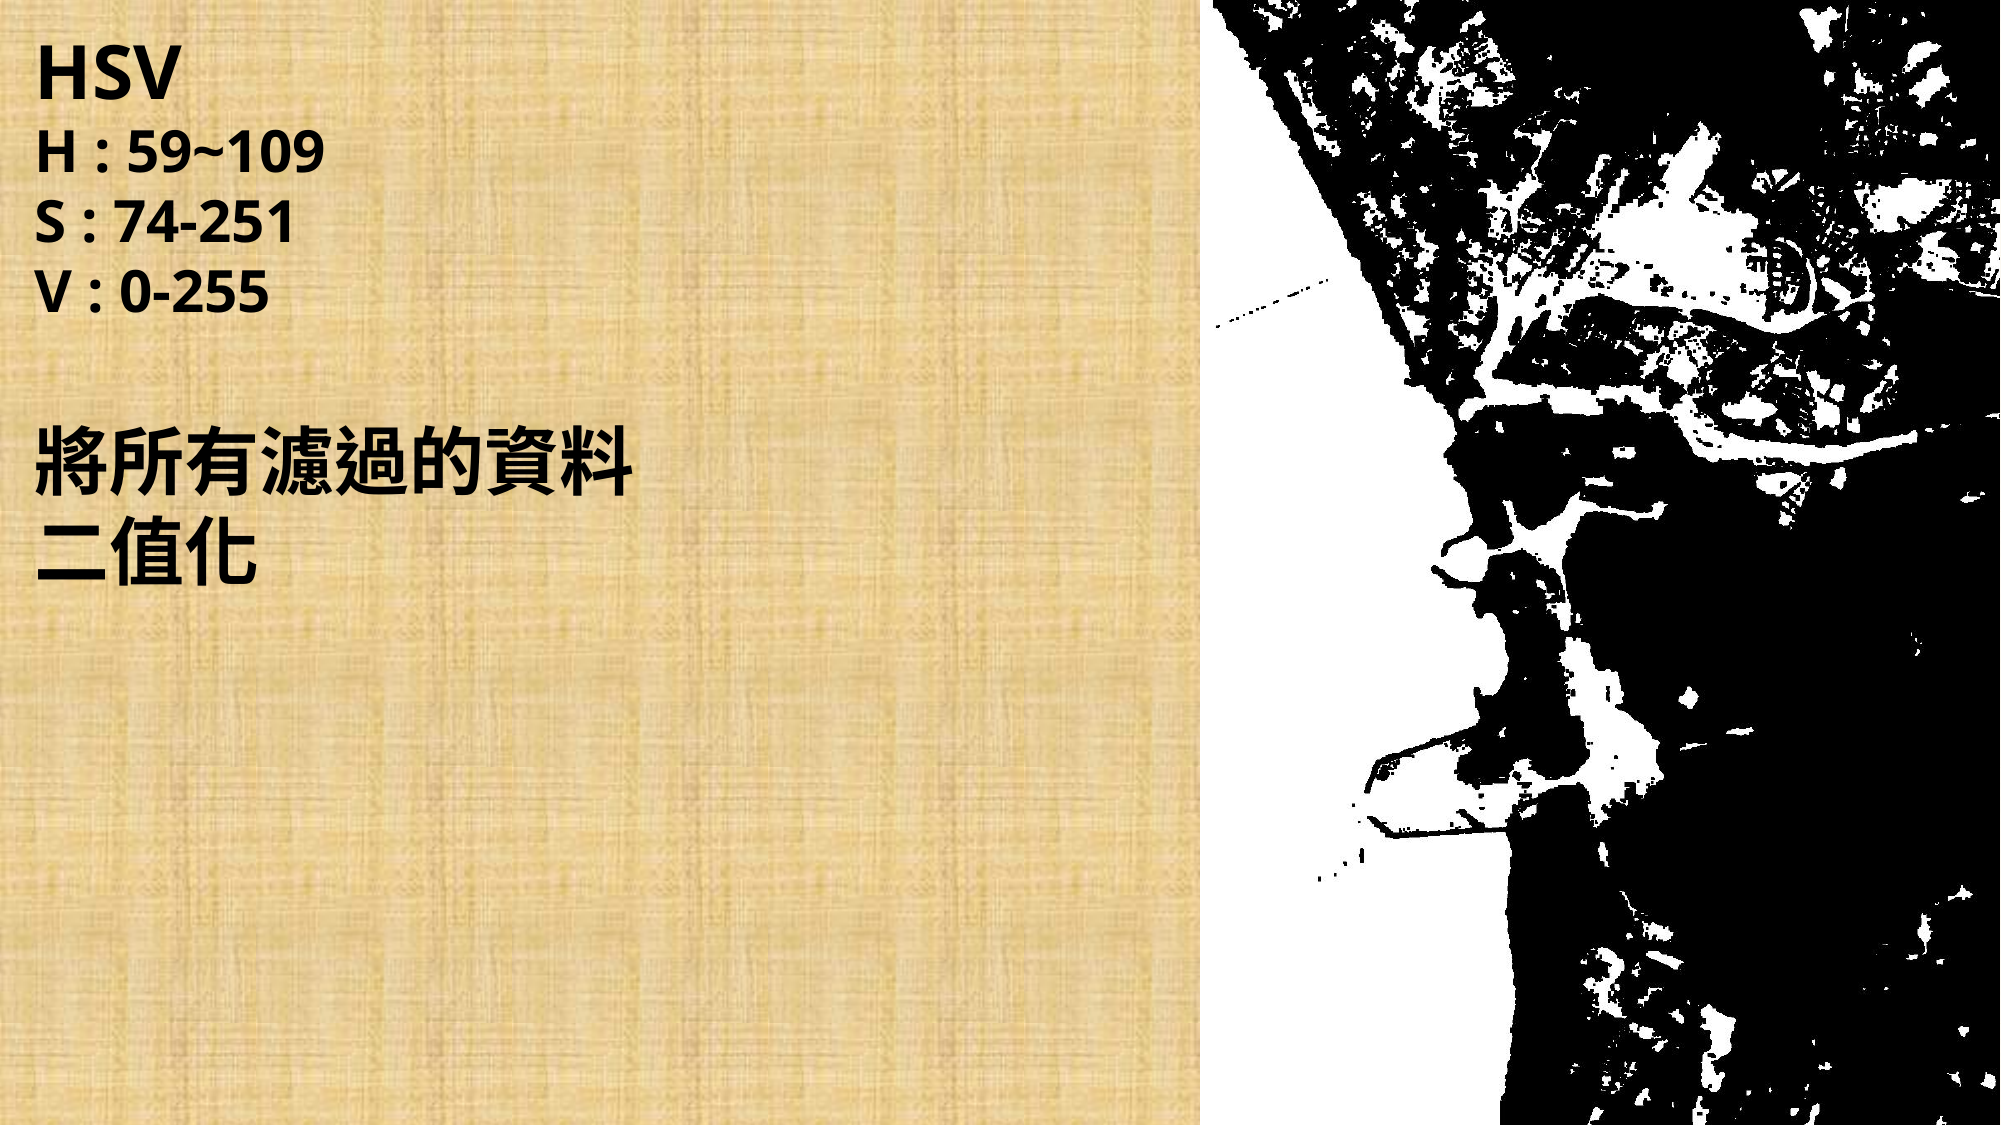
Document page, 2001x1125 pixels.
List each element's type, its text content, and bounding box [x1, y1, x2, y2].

picture [0, 0, 2001, 1125]
text_box HSV H : 59~109 S : 74-251 V : 0-255 將所有濾過的資料二值化 [19, 16, 712, 602]
